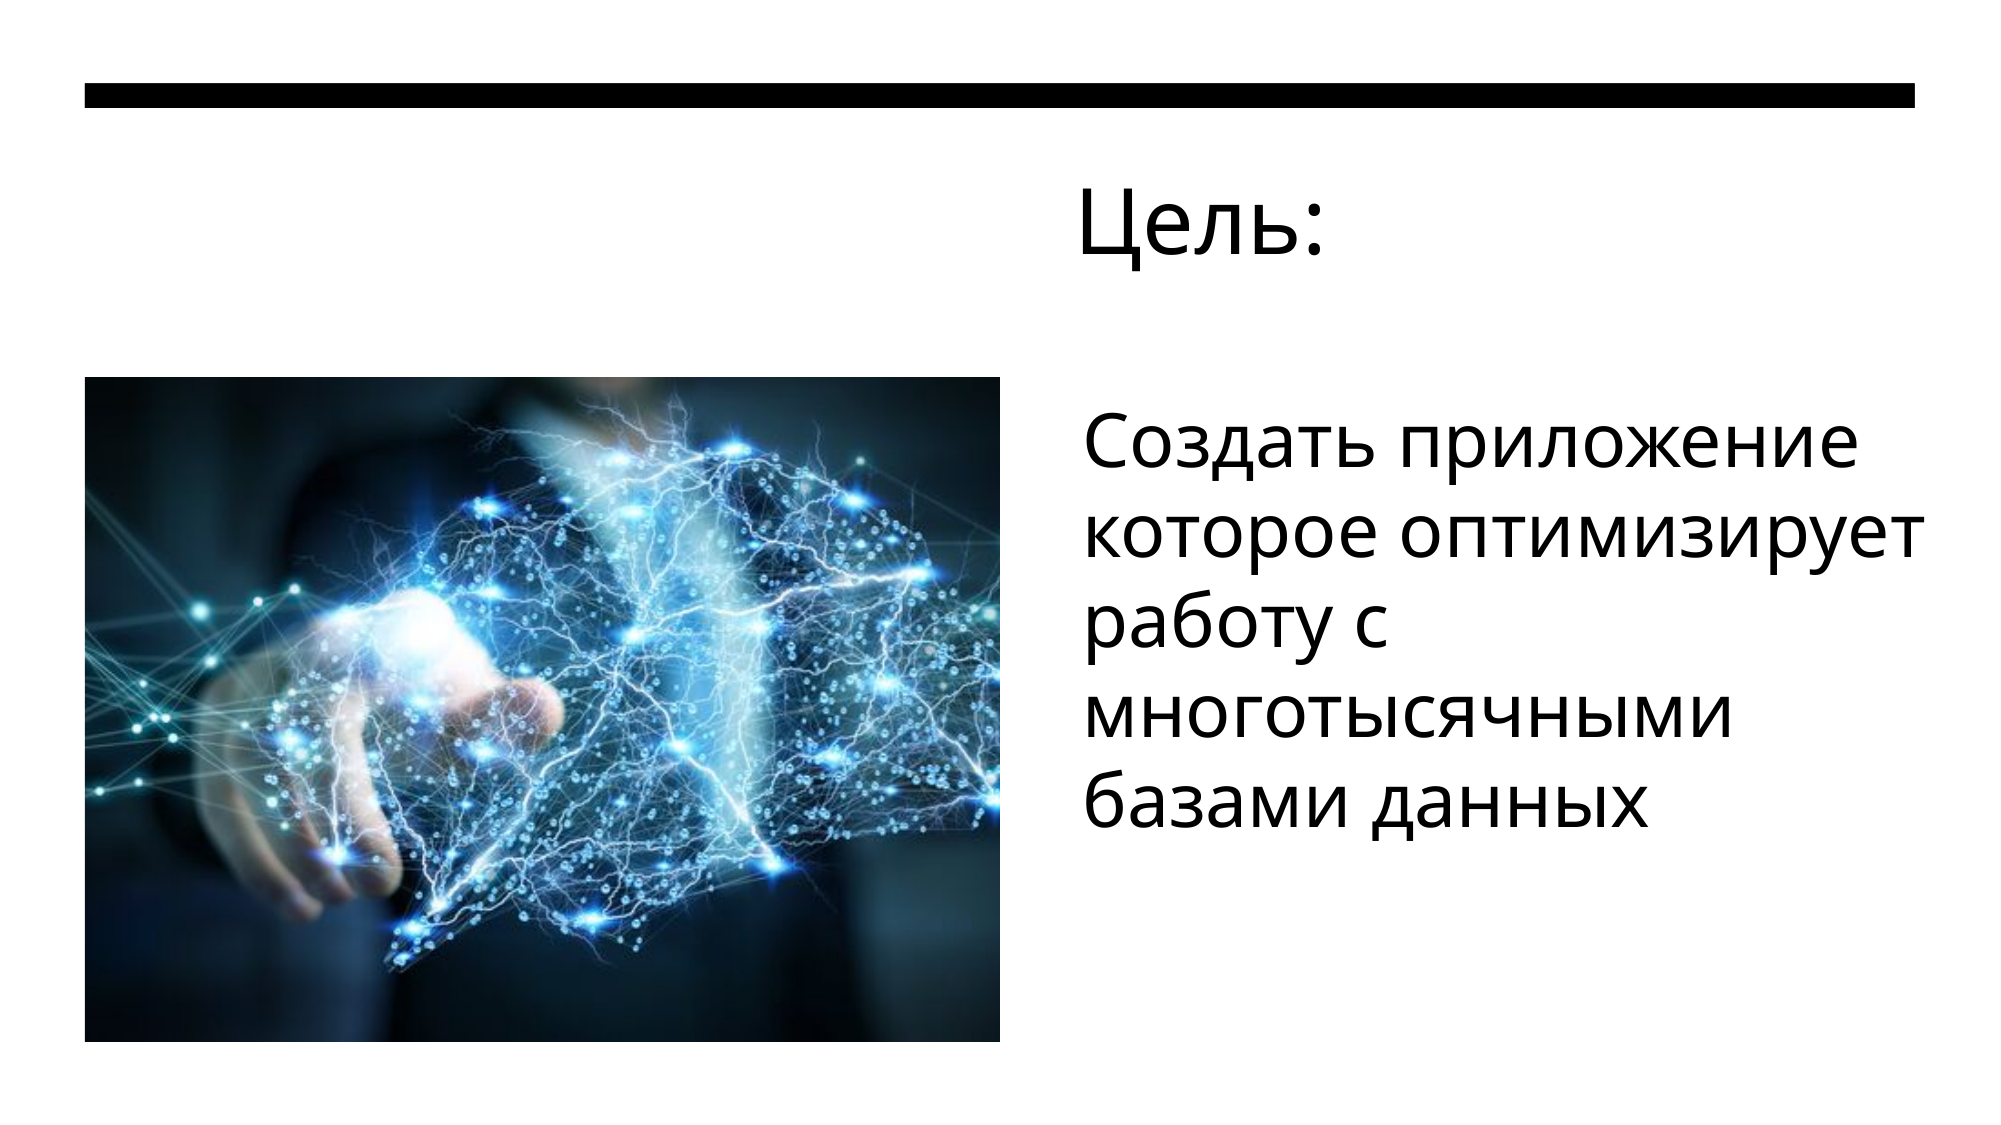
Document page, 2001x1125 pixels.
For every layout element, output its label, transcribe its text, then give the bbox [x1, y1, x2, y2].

picture [84, 376, 1001, 1042]
text_box [84, 83, 1915, 108]
title Цель: [1066, 154, 1393, 339]
text_box Создать приложение которое оптимизирует работу с многотысячными базами данных [1074, 385, 1976, 850]
